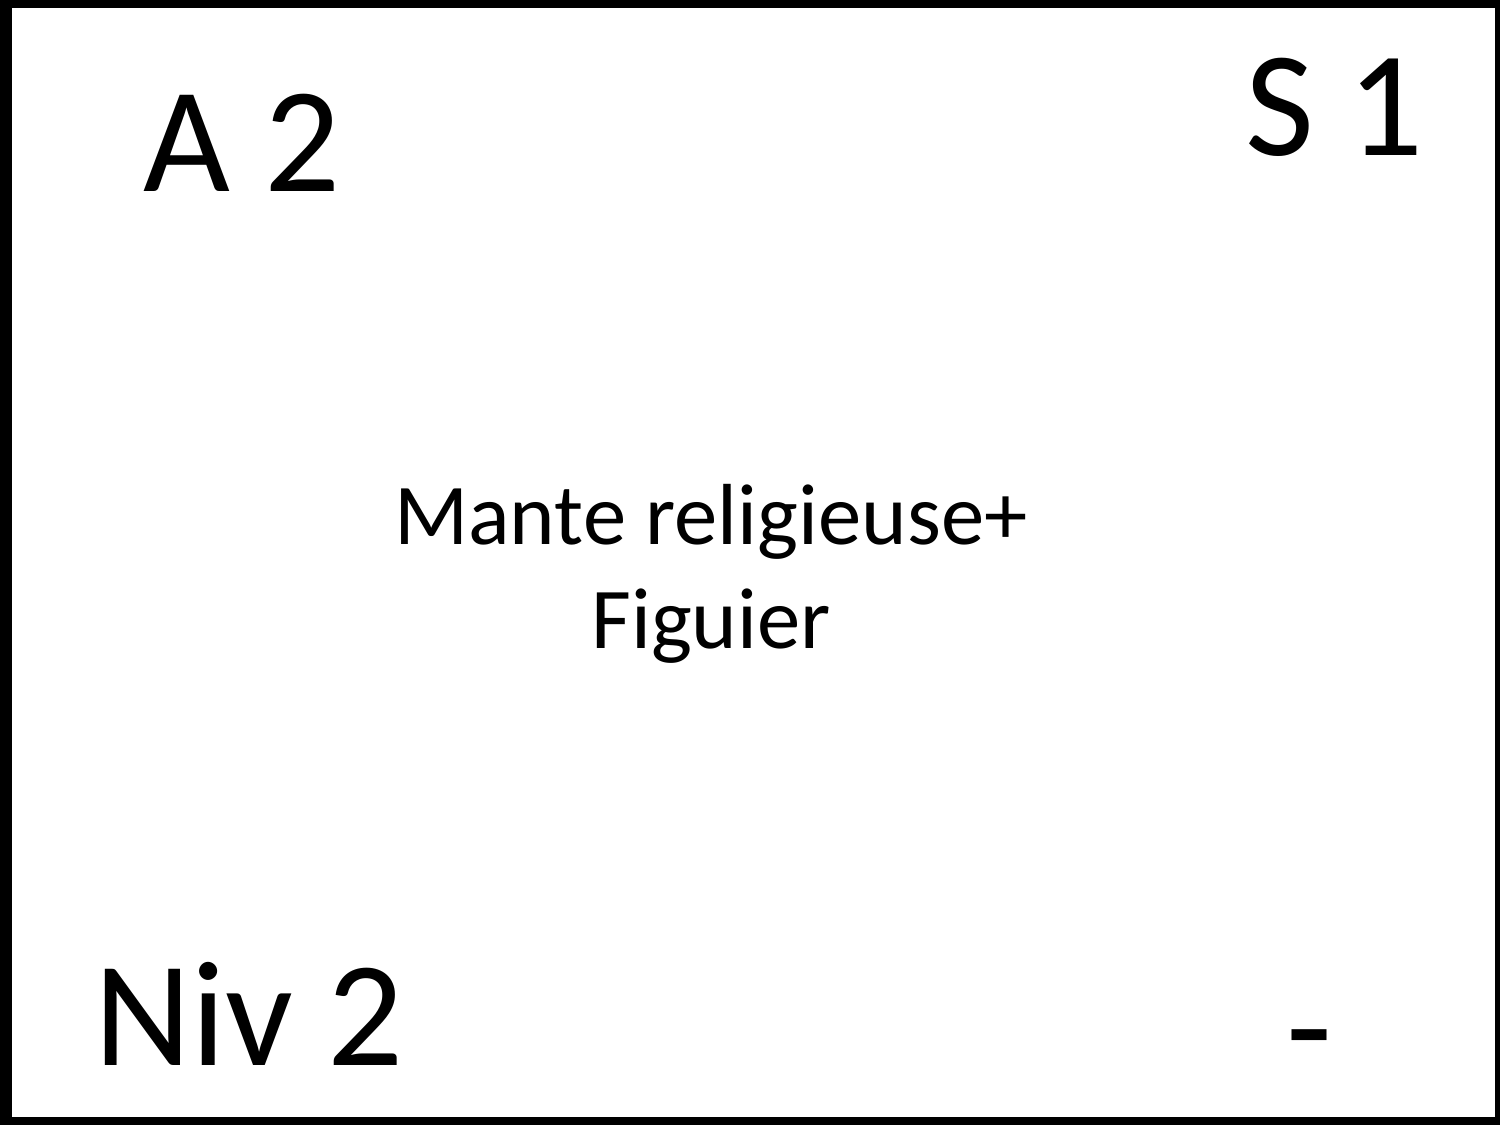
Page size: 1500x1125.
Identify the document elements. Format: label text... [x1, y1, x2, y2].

text_box [1, 0, 1500, 1125]
title A 2 [53, 54, 432, 209]
text_box Niv 2 [76, 952, 422, 1059]
subtitle Mante religieuse+ Figuier [312, 450, 1110, 675]
text_box - [1137, 964, 1483, 1071]
text_box S 1 [1222, 42, 1447, 149]
